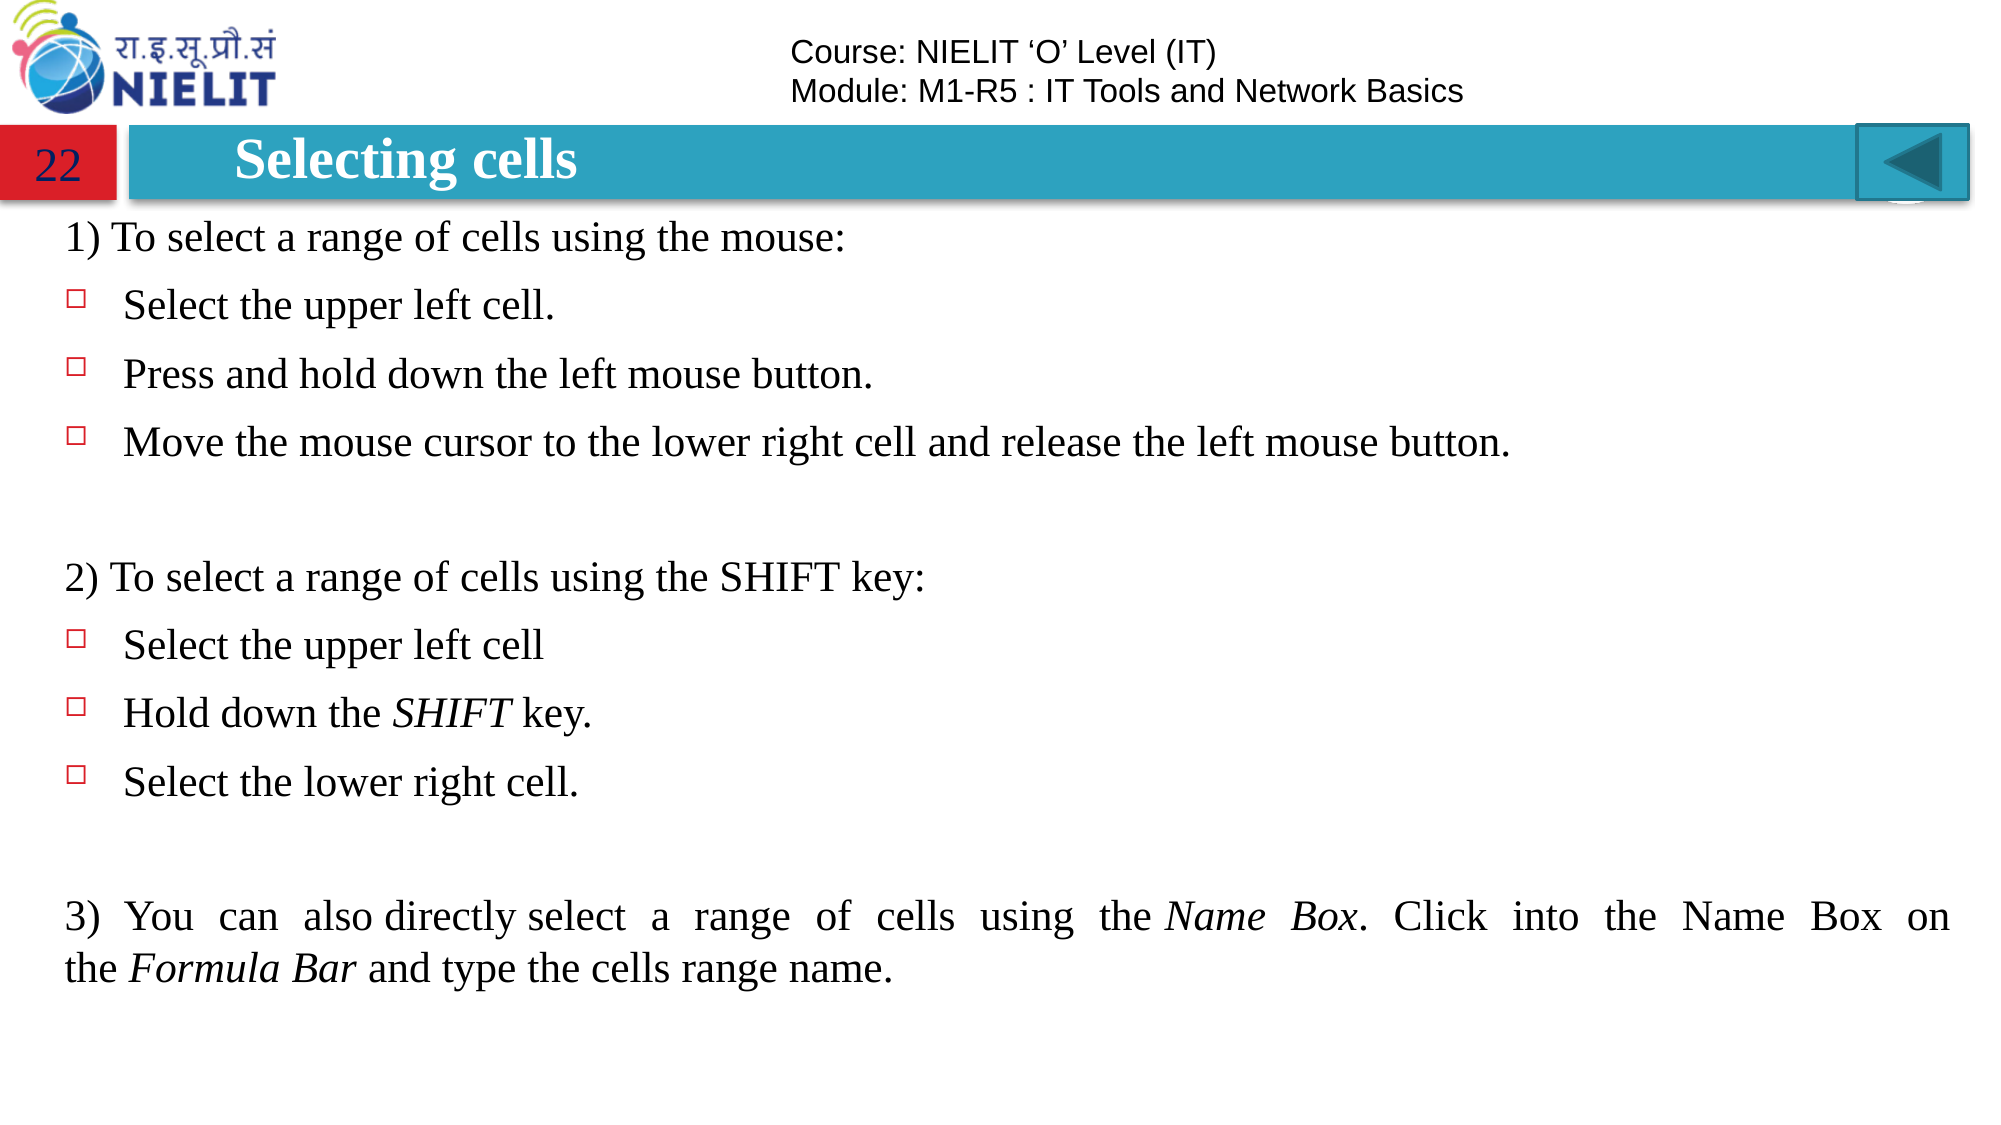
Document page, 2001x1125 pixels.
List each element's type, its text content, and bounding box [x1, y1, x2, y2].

slide_number 22 [0, 125, 117, 200]
picture [307, 10, 1891, 121]
title Selecting cells [216, 125, 1969, 199]
picture [12, 0, 276, 114]
list 1) To select a range of cells using the mouse: Select the upper left cell. Press and hold down the left mouse button. Move the mouse cursor to the lower right cell and release the left mouse button. 2) To select a range of cells using the SHIFT key: Select the upper left cell Hold down the SHIFT key. Select the lower right cell. 3) You can also directly select a range of cells using the Name Box. Click into the Name Box on the Formula Bar and type the cells range name. [46, 199, 1969, 1005]
